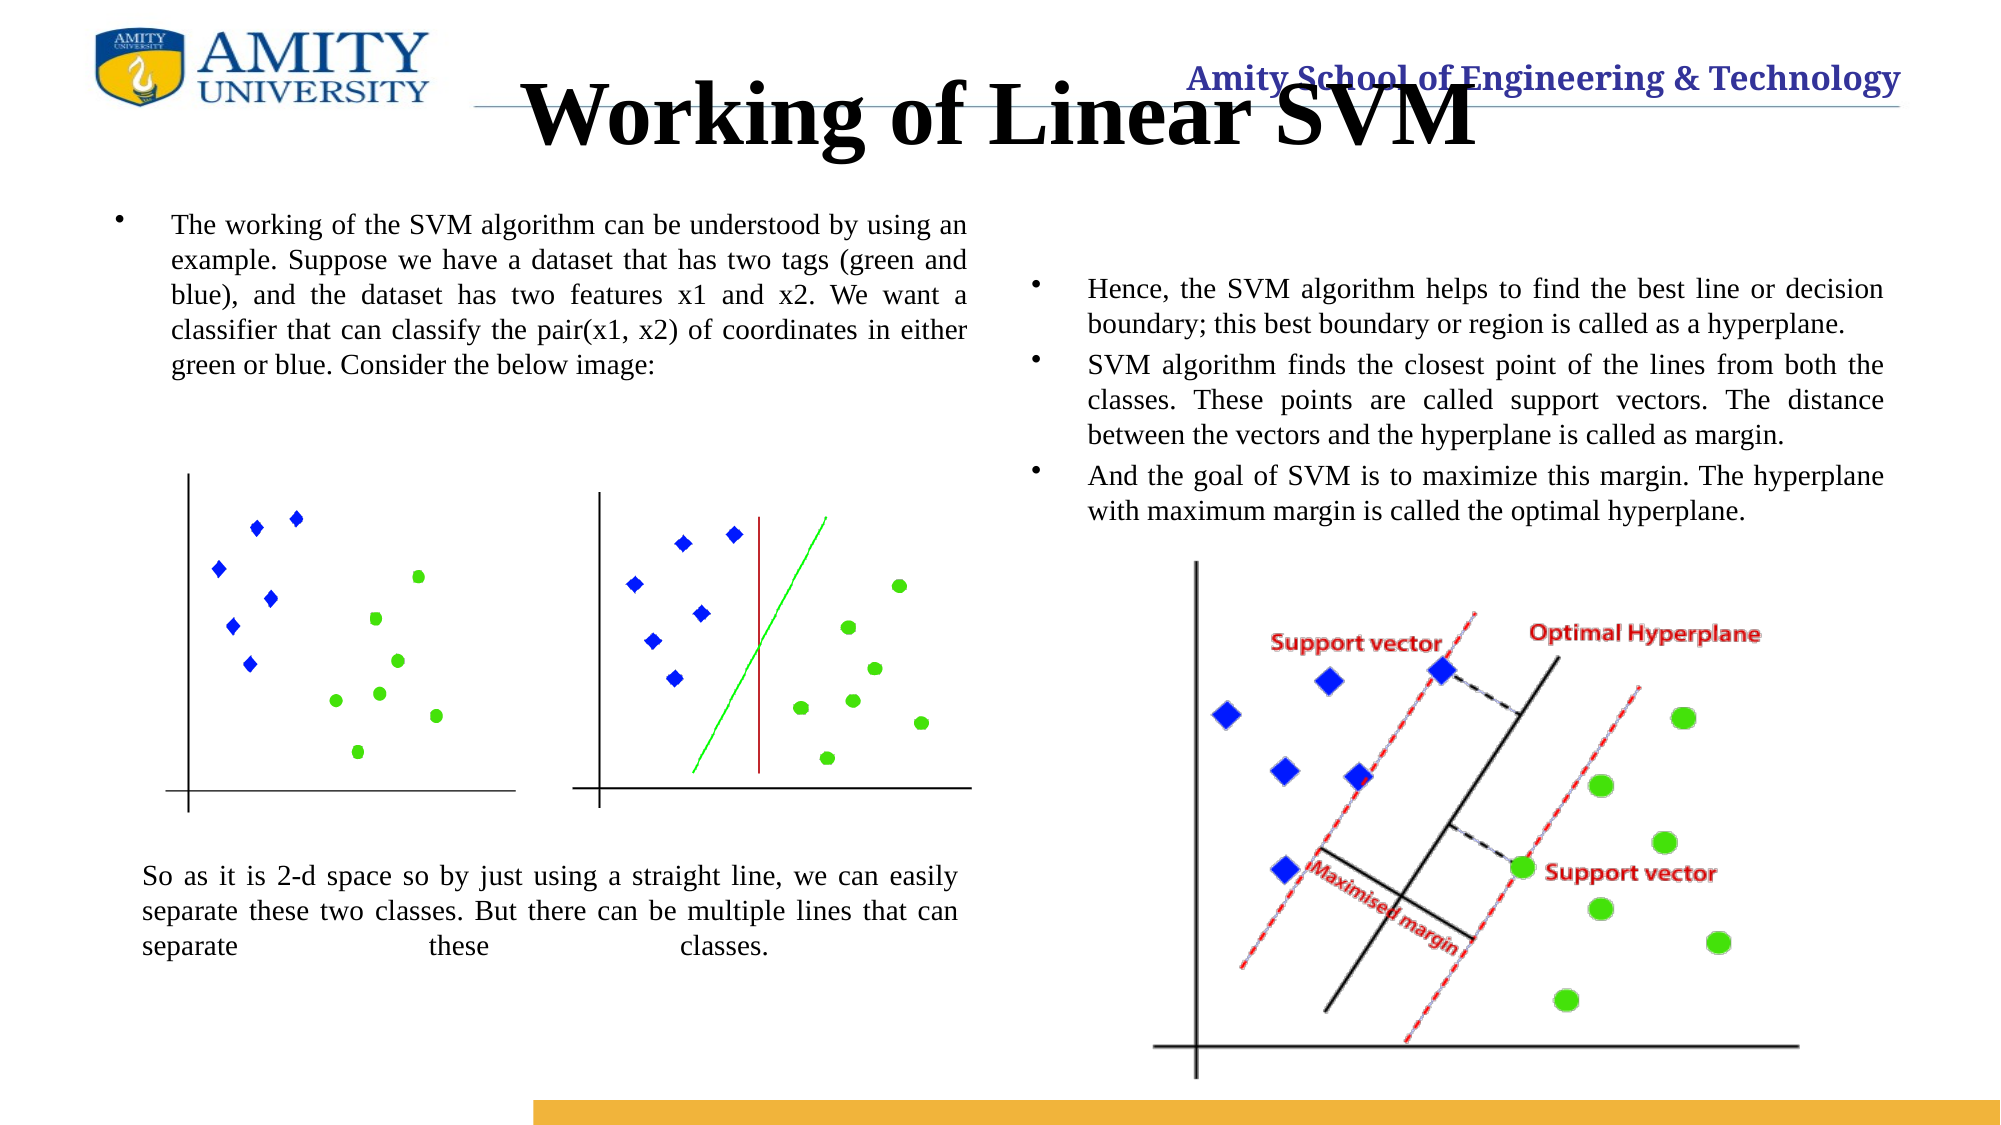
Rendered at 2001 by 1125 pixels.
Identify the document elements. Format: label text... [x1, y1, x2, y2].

title Working of Linear SVM [99, 45, 1900, 233]
picture [0, 0, 1999, 137]
picture [158, 464, 997, 820]
list The working of the SVM algorithm can be understood by using an example. Suppose we have a dataset that has two tags (green and blue), and the dataset has two features x1 and x2. We want a classifier that can classify the pair(x1, x2) of coordinates in either green or blue. Consider the below image: [99, 198, 984, 1005]
list Hence, the SVM algorithm helps to find the best line or decision boundary; this best boundary or region is called as a hyperplane. SVM algorithm finds the closest point of the lines from both the classes. These points are called support vectors. The distance between the vectors and the hyperplane is called as margin. And the goal of SVM is to maximize this margin. The hyperplane with maximum margin is called the optimal hyperplane. [1016, 262, 1900, 1005]
text_box So as it is 2-d space so by just using a straight line, we can easily separate these two classes. But there can be multiple lines that can separate these classes. [127, 848, 975, 1014]
picture [1132, 552, 1811, 1087]
